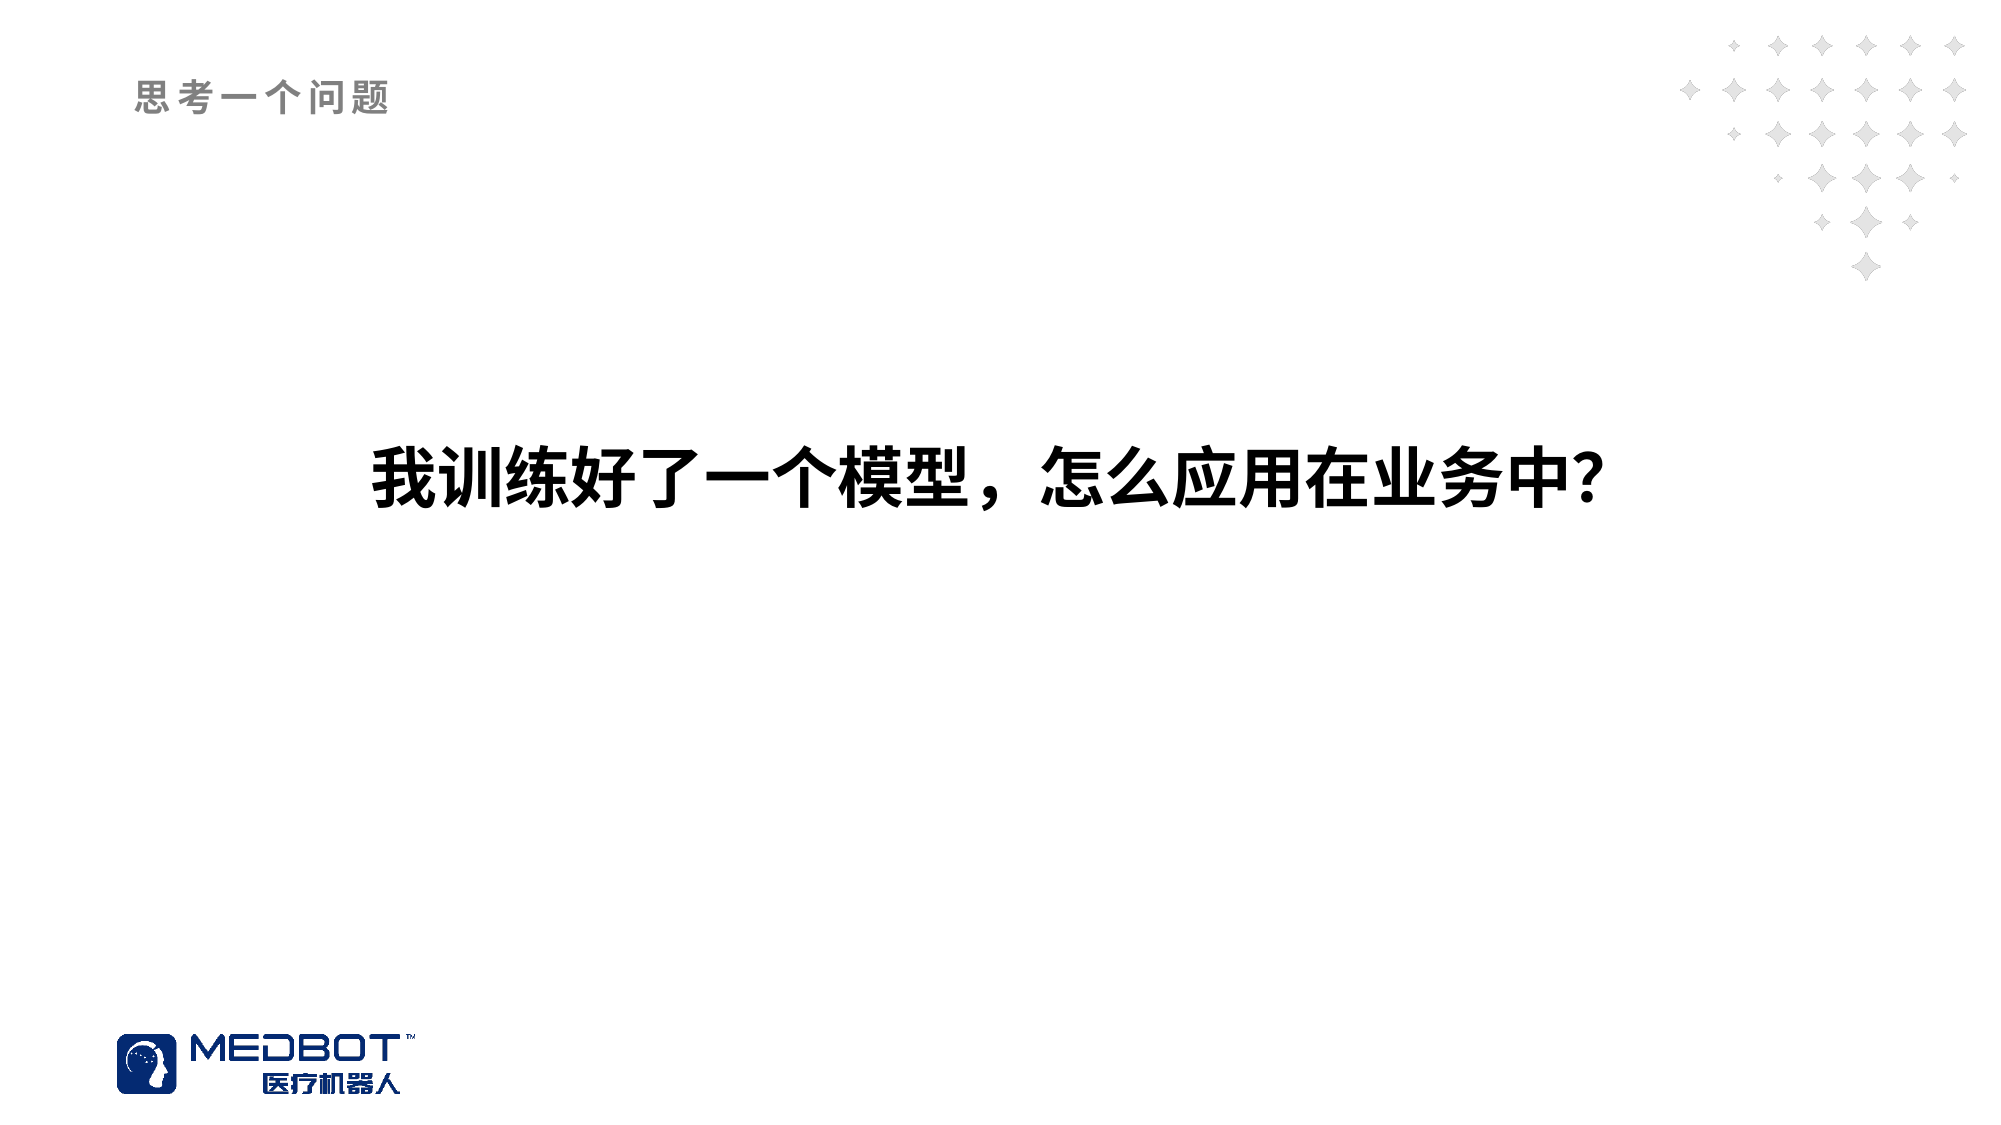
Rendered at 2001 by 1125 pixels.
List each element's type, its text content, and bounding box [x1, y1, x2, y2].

text_box 我训练好了一个模型，怎么应用在业务中？ [356, 428, 1683, 523]
text_box 思考一个问题 [133, 74, 1906, 122]
picture [117, 1034, 415, 1094]
picture [1680, 20, 1981, 281]
